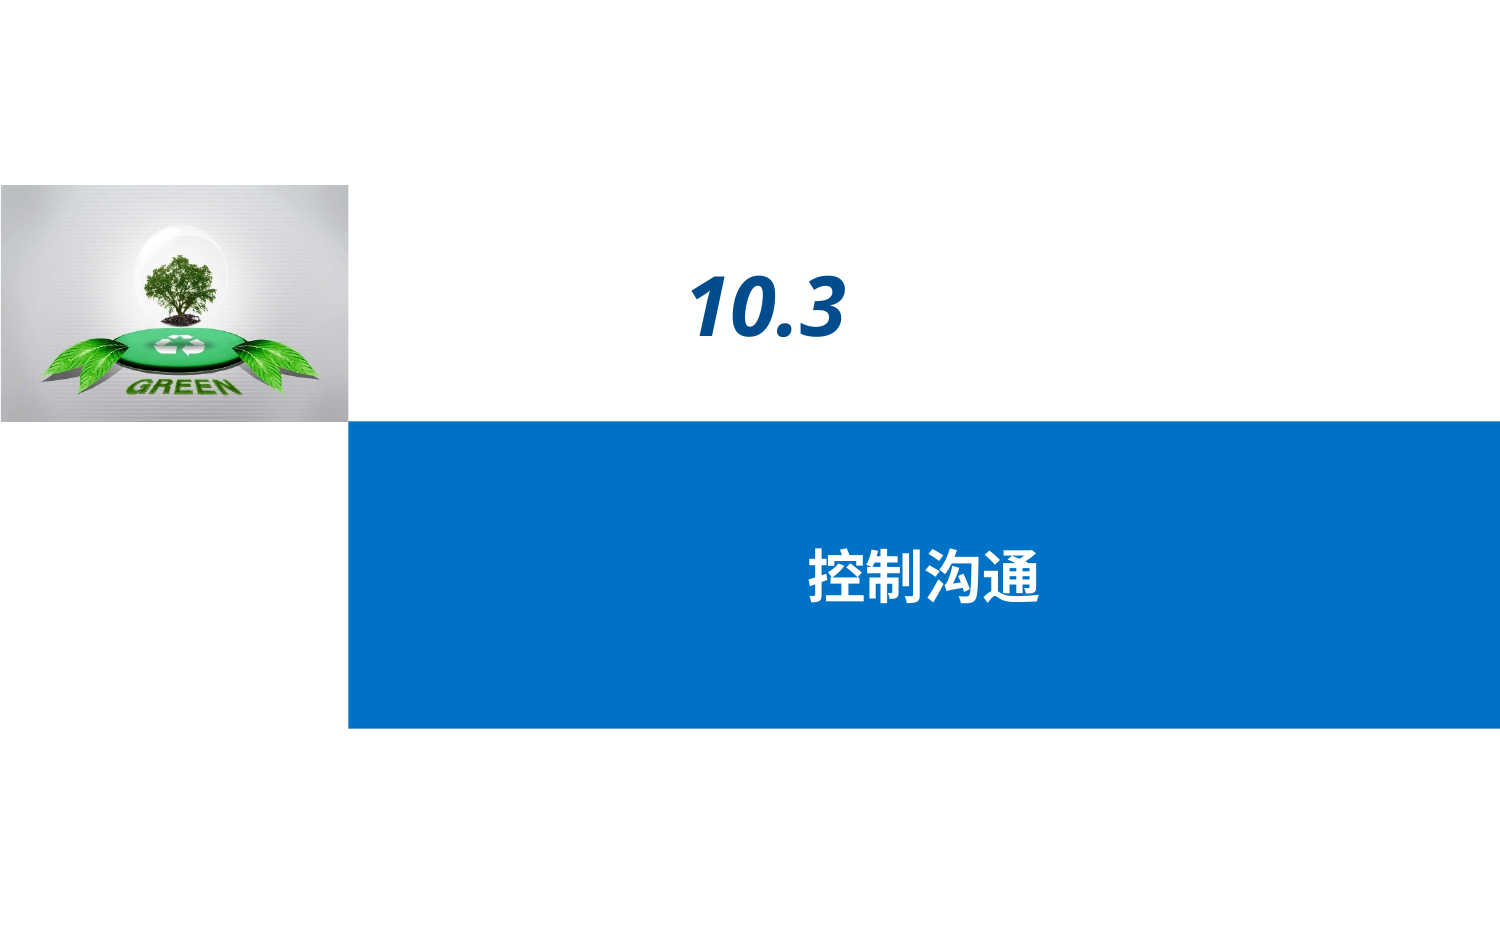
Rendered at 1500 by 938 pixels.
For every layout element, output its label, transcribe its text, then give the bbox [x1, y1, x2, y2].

picture [0, 185, 349, 422]
text_box 10.3 [670, 245, 1179, 361]
text_box 控制沟通 [348, 421, 1500, 729]
